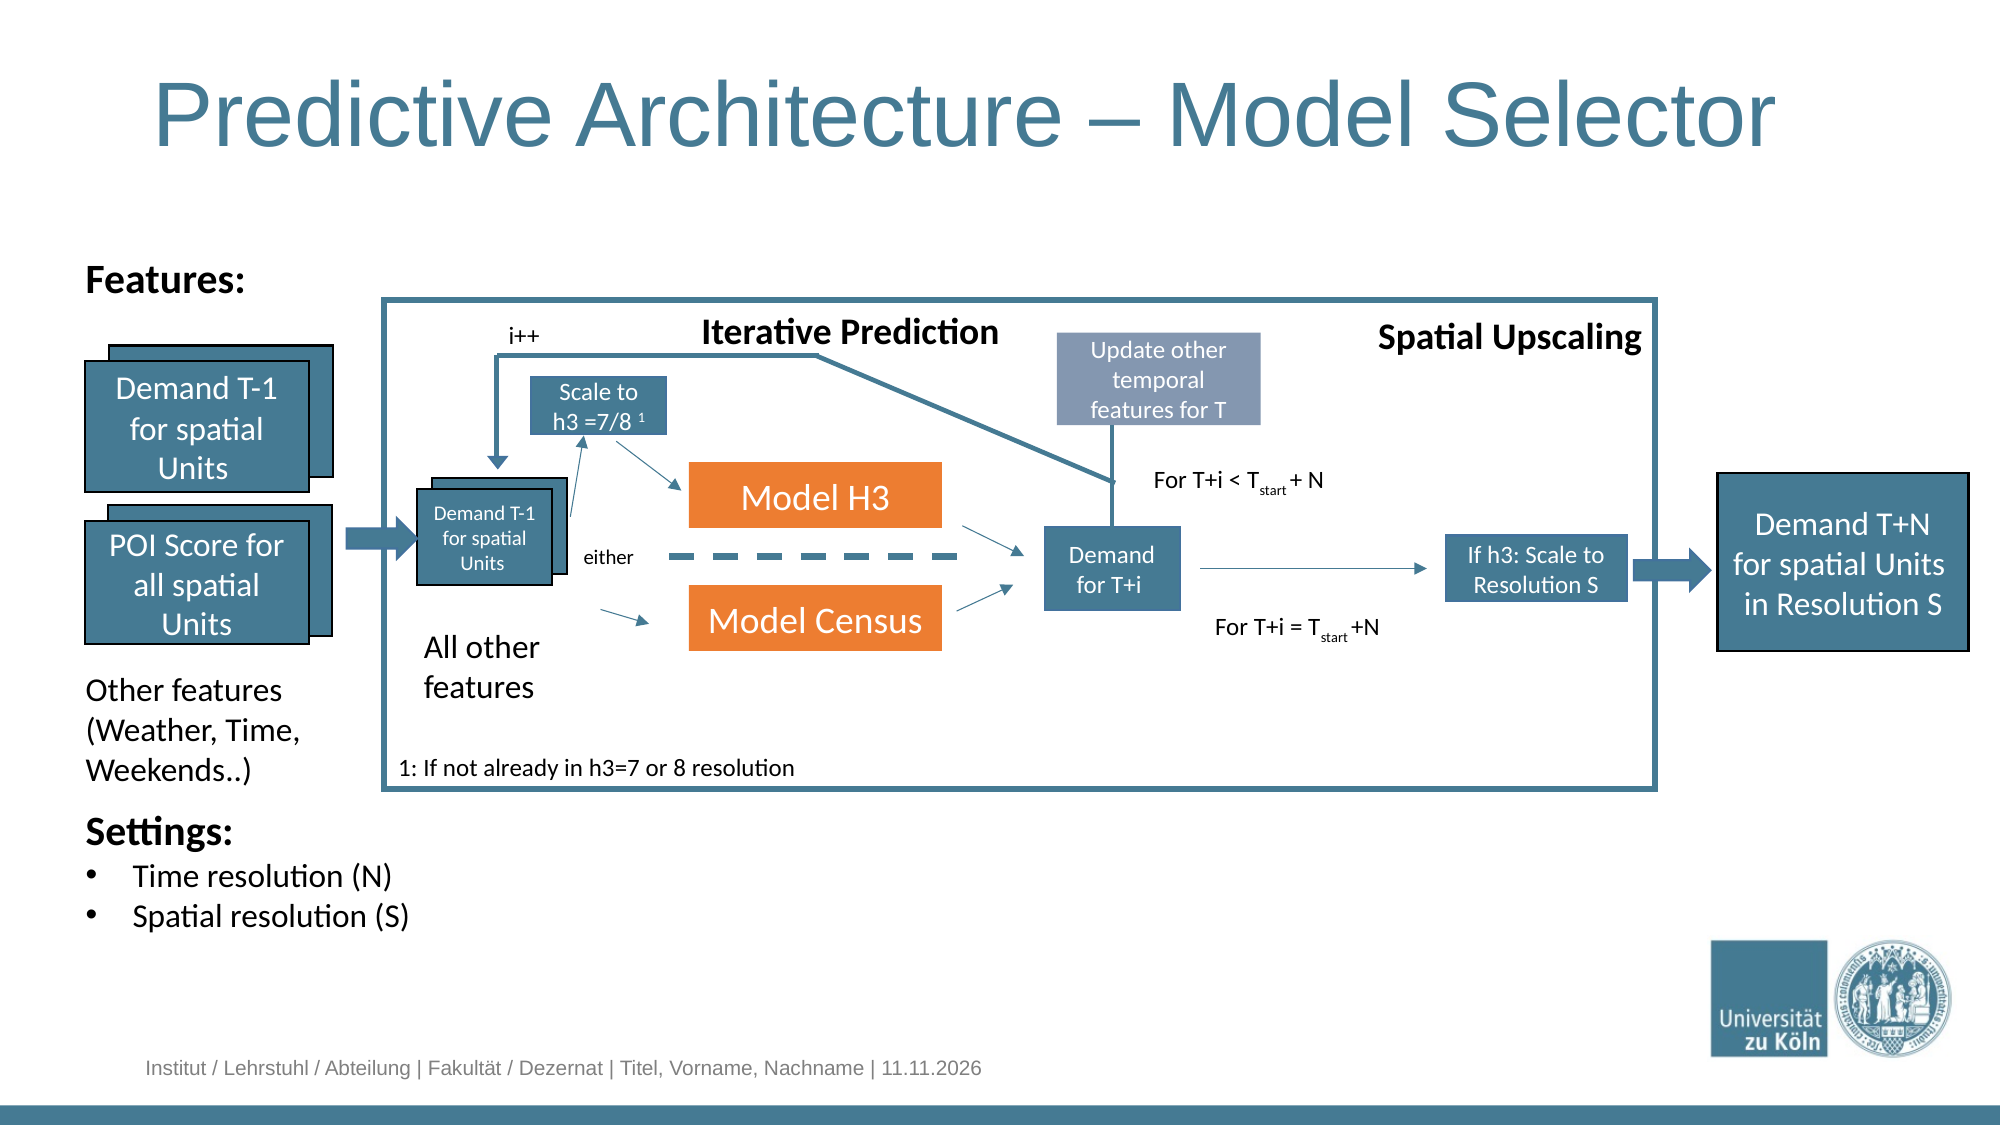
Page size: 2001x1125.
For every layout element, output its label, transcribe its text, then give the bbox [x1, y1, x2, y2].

text_box [1632, 547, 1712, 594]
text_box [962, 525, 1024, 557]
text_box All other features [409, 618, 571, 713]
text_box Model Census [688, 584, 943, 652]
text_box Settings: Time resolution (N) Spatial resolution (S) [70, 796, 442, 942]
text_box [85, 345, 333, 493]
text_box Spatial Upscaling [1363, 304, 1694, 364]
text_box Demand for T+i [1044, 526, 1181, 611]
text_box If h3: Scale to Resolution S [1445, 534, 1628, 602]
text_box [85, 504, 332, 644]
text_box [600, 609, 650, 624]
text_box For T+i = Tstart +N [1200, 603, 1400, 653]
text_box 1: If not already in h3=7 or 8 resolution [383, 743, 1291, 789]
text_box Other features (Weather, Time, Weekends..) [70, 660, 371, 795]
text_box [383, 299, 1656, 790]
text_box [616, 441, 682, 491]
text_box [345, 515, 417, 562]
text_box i++ [493, 311, 637, 357]
text_box Update other temporal features for T [1056, 332, 1262, 426]
text_box [486, 455, 509, 470]
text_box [816, 355, 1116, 483]
picture [1707, 935, 1957, 1062]
text_box Features: [70, 244, 361, 310]
text_box For T+i < Tstart + N [1138, 456, 1343, 506]
text_box Iterative Prediction [678, 299, 1053, 355]
text_box Scale to h3 =7/8 1 [530, 376, 667, 435]
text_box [570, 435, 584, 517]
title Predictive Architecture – Model Selector [137, 59, 1863, 278]
text_box Demand T+N for spatial Units in Resolution S [1716, 472, 1970, 652]
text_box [956, 584, 1014, 612]
text_box Model H3 [688, 461, 943, 529]
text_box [417, 477, 567, 586]
text_box either [568, 535, 658, 576]
